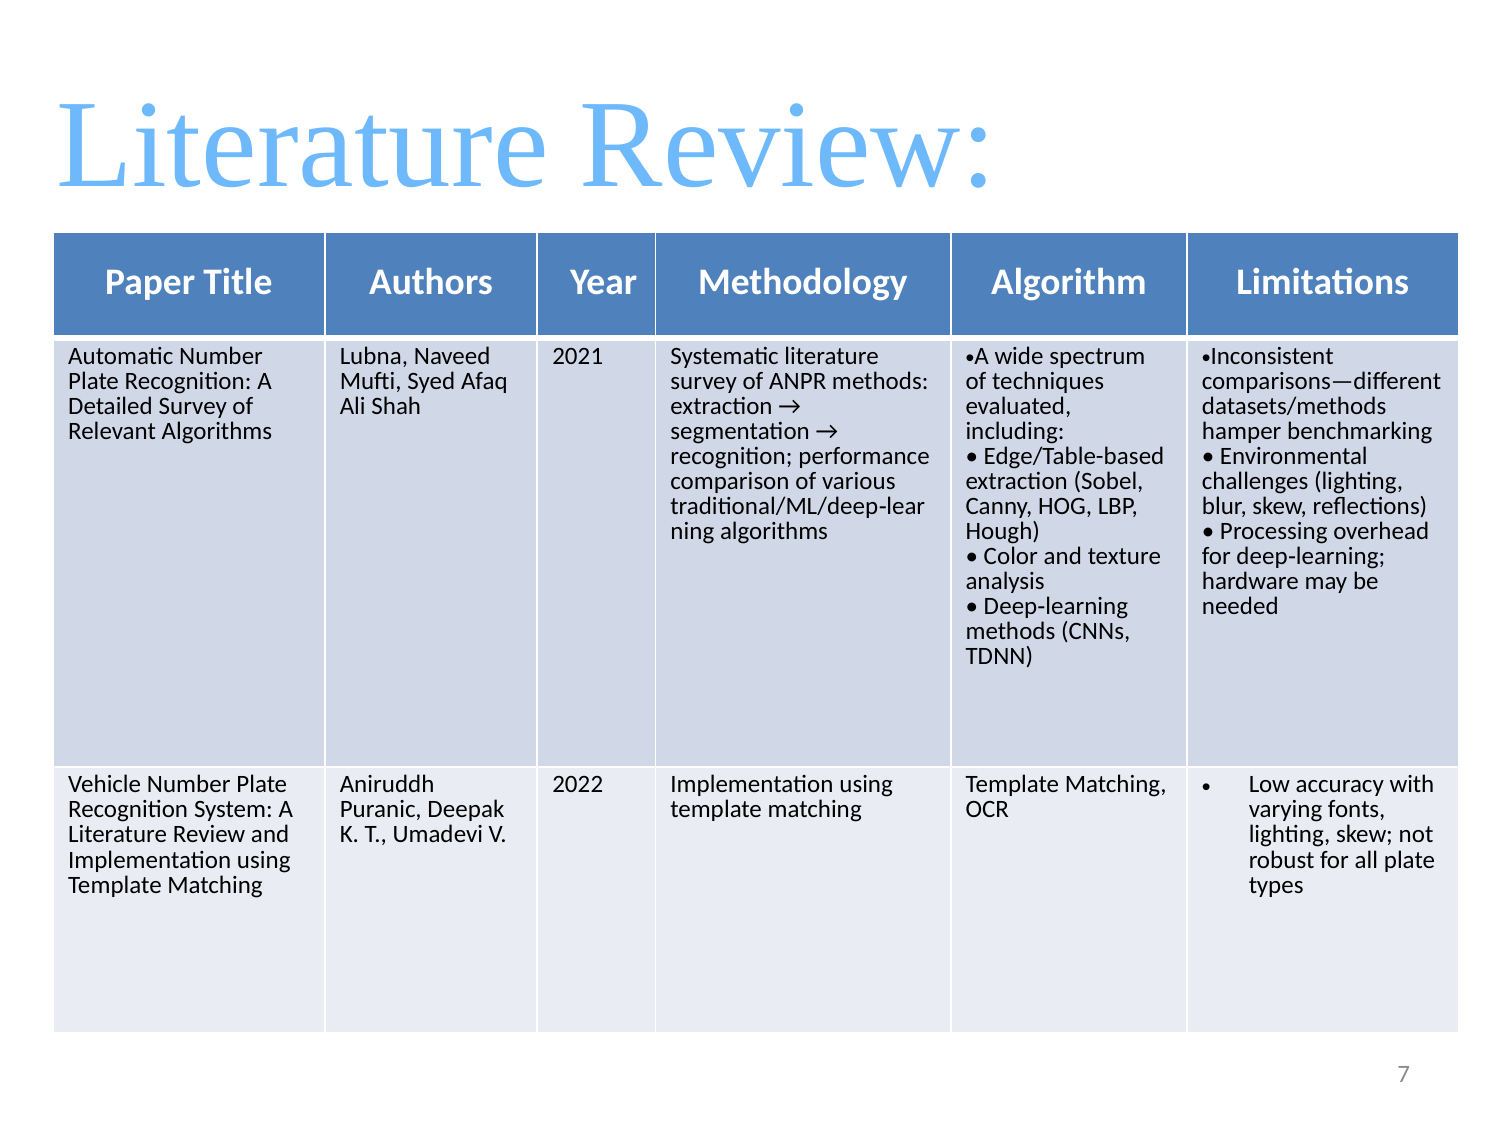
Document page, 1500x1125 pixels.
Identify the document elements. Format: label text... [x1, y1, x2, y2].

table_cell A wide spectrum of techniques evaluated, including: • Edge/Table-based extraction (Sobel, Canny, HOG, LBP, Hough) • Color and texture analysis • Deep‑learning methods (CNNs, TDNN) [952, 341, 1186, 766]
table_header Authors [326, 233, 536, 335]
table_header Algorithm [952, 233, 1186, 335]
table_cell Aniruddh Puranic, Deepak K. T., Umadevi V. [326, 768, 536, 1032]
table_cell Systematic literature survey of ANPR methods: extraction → segmentation → recognition; performance comparison of various traditional/ML/deep‑learning algorithms [656, 341, 950, 766]
slide_number 7 [1074, 1042, 1425, 1103]
table_header Year [538, 233, 655, 335]
table_cell Automatic Number Plate Recognition: A Detailed Survey of Relevant Algorithms [54, 341, 324, 766]
table_header Paper Title [54, 233, 324, 335]
text_box Literature Review: [41, 54, 1459, 197]
table_header Methodology [656, 233, 950, 335]
table_cell Lubna, Naveed Mufti, Syed Afaq Ali Shah [326, 341, 536, 766]
table_cell Template Matching, OCR [952, 768, 1186, 1032]
table_cell 2022 [538, 768, 655, 1032]
table_cell 2021 [538, 341, 655, 766]
table_header Limitations [1188, 233, 1458, 335]
table_cell Vehicle Number Plate Recognition System: A Literature Review and Implementation using Template Matching [54, 768, 324, 1032]
table_cell Implementation using template matching [656, 768, 950, 1032]
table_cell Low accuracy with varying fonts, lighting, skew; not robust for all plate types [1188, 768, 1458, 1032]
table_cell Inconsistent comparisons—different datasets/methods hamper benchmarking • Environmental challenges (lighting, blur, skew, reflections) • Processing overhead for deep‑learning; hardware may be needed [1188, 341, 1458, 766]
